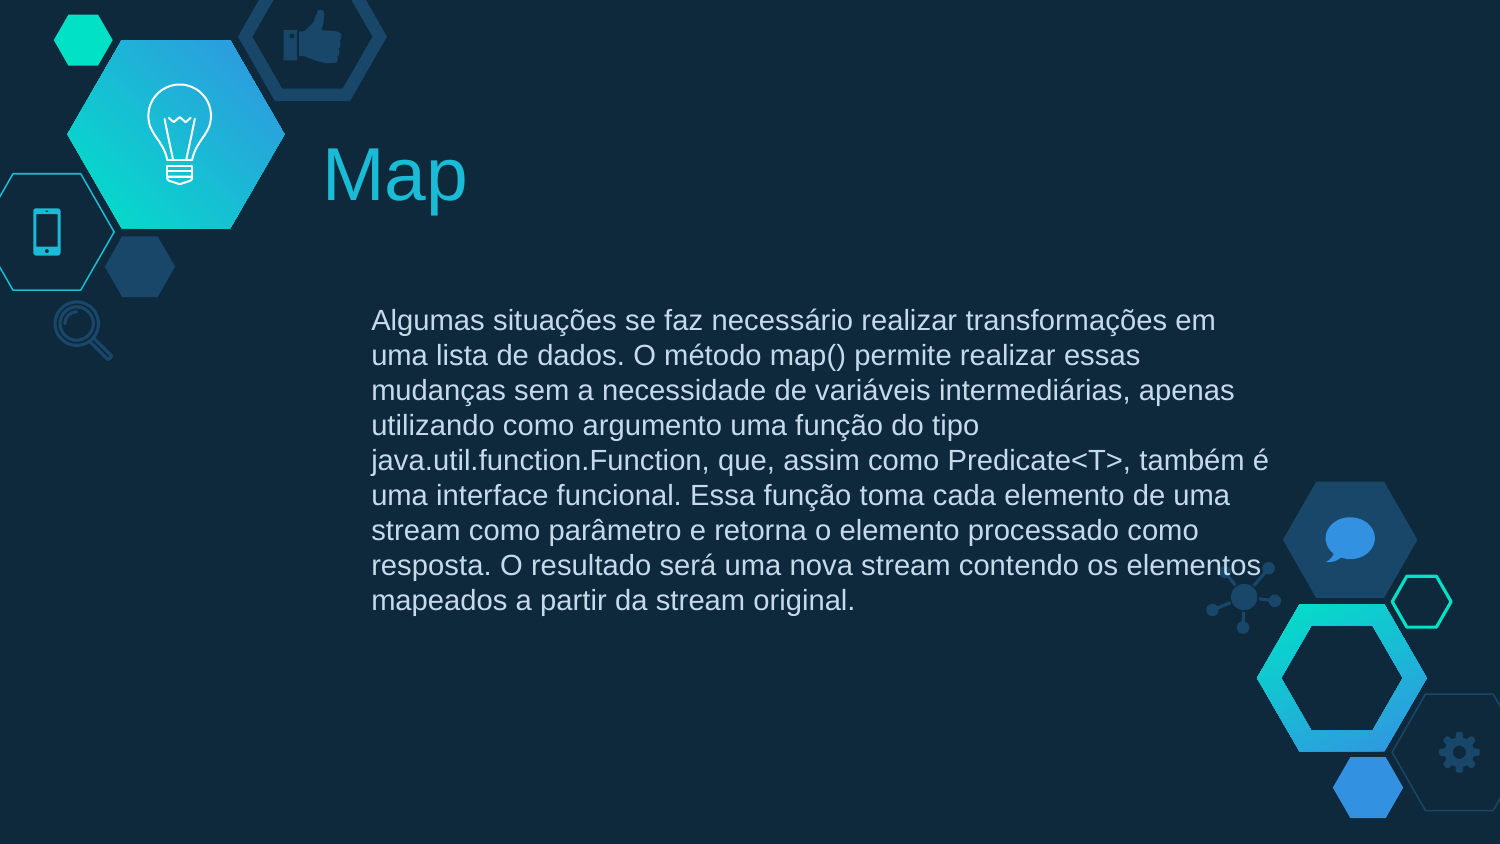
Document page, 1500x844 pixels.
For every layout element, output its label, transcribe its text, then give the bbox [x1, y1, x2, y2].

subtitle Algumas situações se faz necessário realizar transformações em uma lista de dados. O método map() permite realizar essas mudanças sem a necessidade de variáveis intermediárias, apenas utilizando como argumento uma função do tipo java.util.function.Function, que, assim como Predicate<T>, também é uma interface funcional. Essa função toma cada elemento de uma stream como parâmetro e retorna o elemento processado como resposta. O resultado será uma nova stream contendo os elementos mapeados a partir da stream original. [356, 238, 1291, 761]
title Map [307, 110, 1500, 217]
